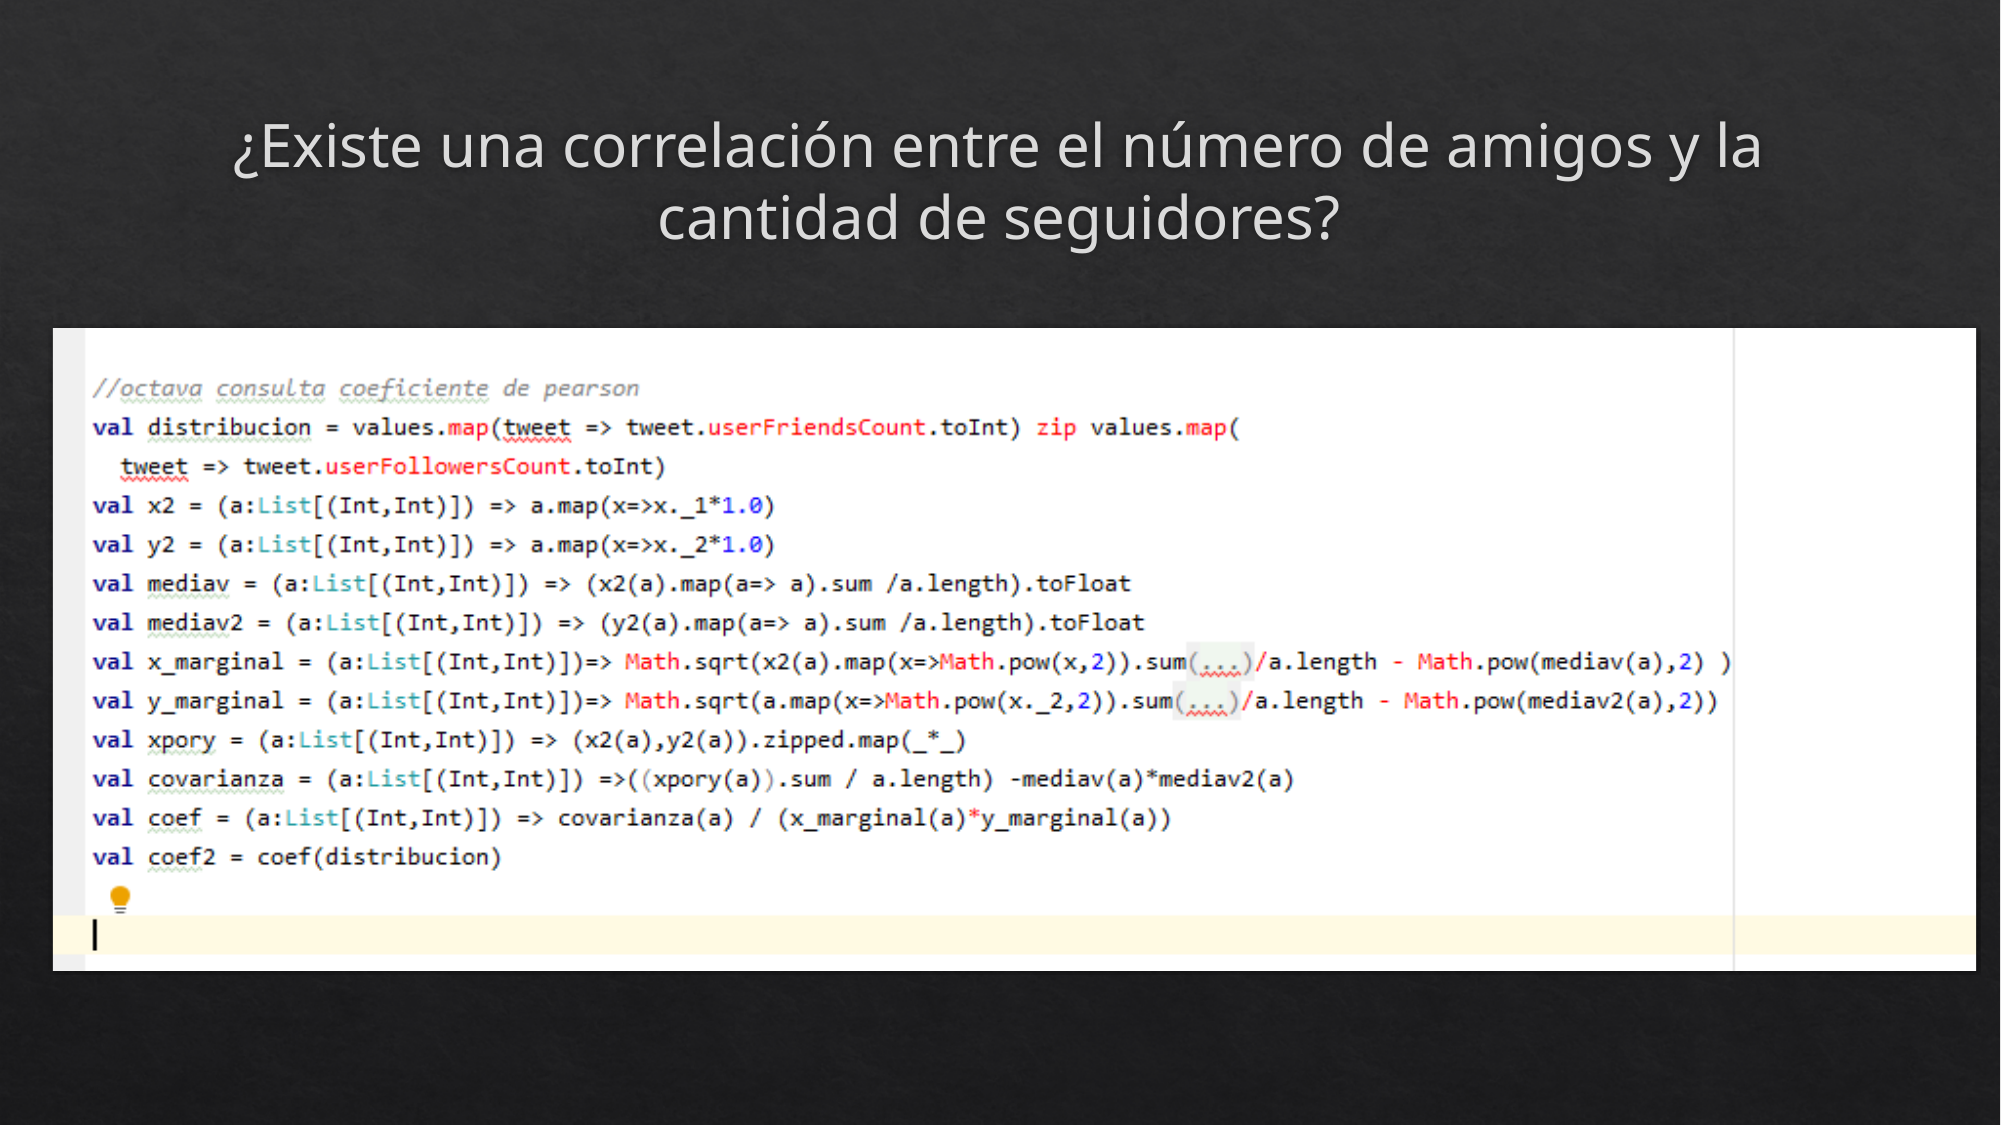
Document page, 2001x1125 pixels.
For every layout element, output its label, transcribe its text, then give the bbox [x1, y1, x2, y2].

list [52, 327, 1977, 971]
title ¿Existe una correlación entre el número de amigos y la cantidad de seguidores? [149, 99, 1849, 260]
